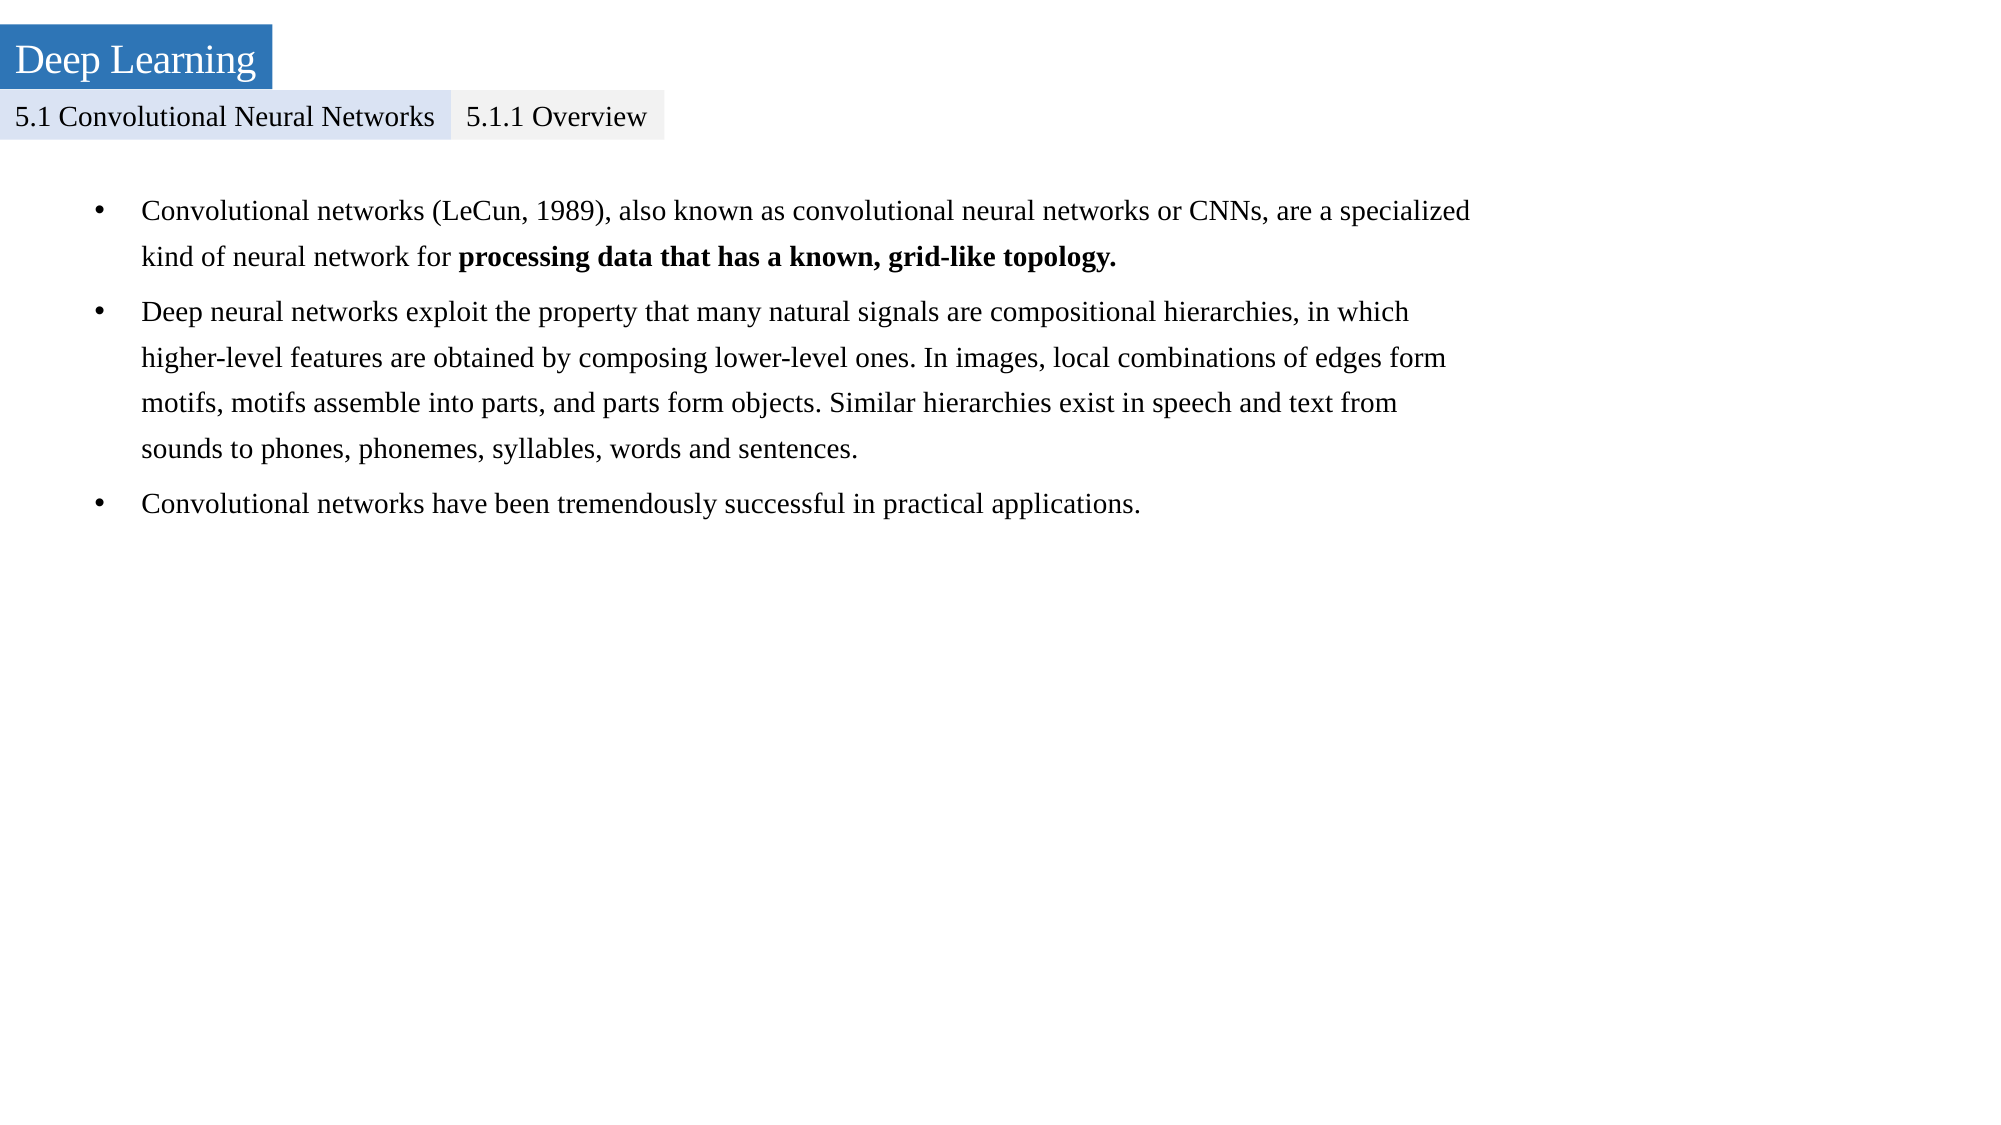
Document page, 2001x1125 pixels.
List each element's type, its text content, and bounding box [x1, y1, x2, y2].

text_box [0, 24, 665, 141]
text_box Convolutional networks (LeCun, 1989), also known as convolutional neural networks or CNNs, are a specialized kind of neural network for processing data that has a known, grid-like topology. Deep neural networks exploit the property that many natural signals are compositional hierarchies, in which higher-level features are obtained by composing lower-level ones. In images, local combinations of edges form motifs, motifs assemble into parts, and parts form objects. Similar hierarchies exist in speech and text from sounds to phones, phonemes, syllables, words and sentences. Convolutional networks have been tremendously successful in practical applications. [79, 173, 1498, 528]
